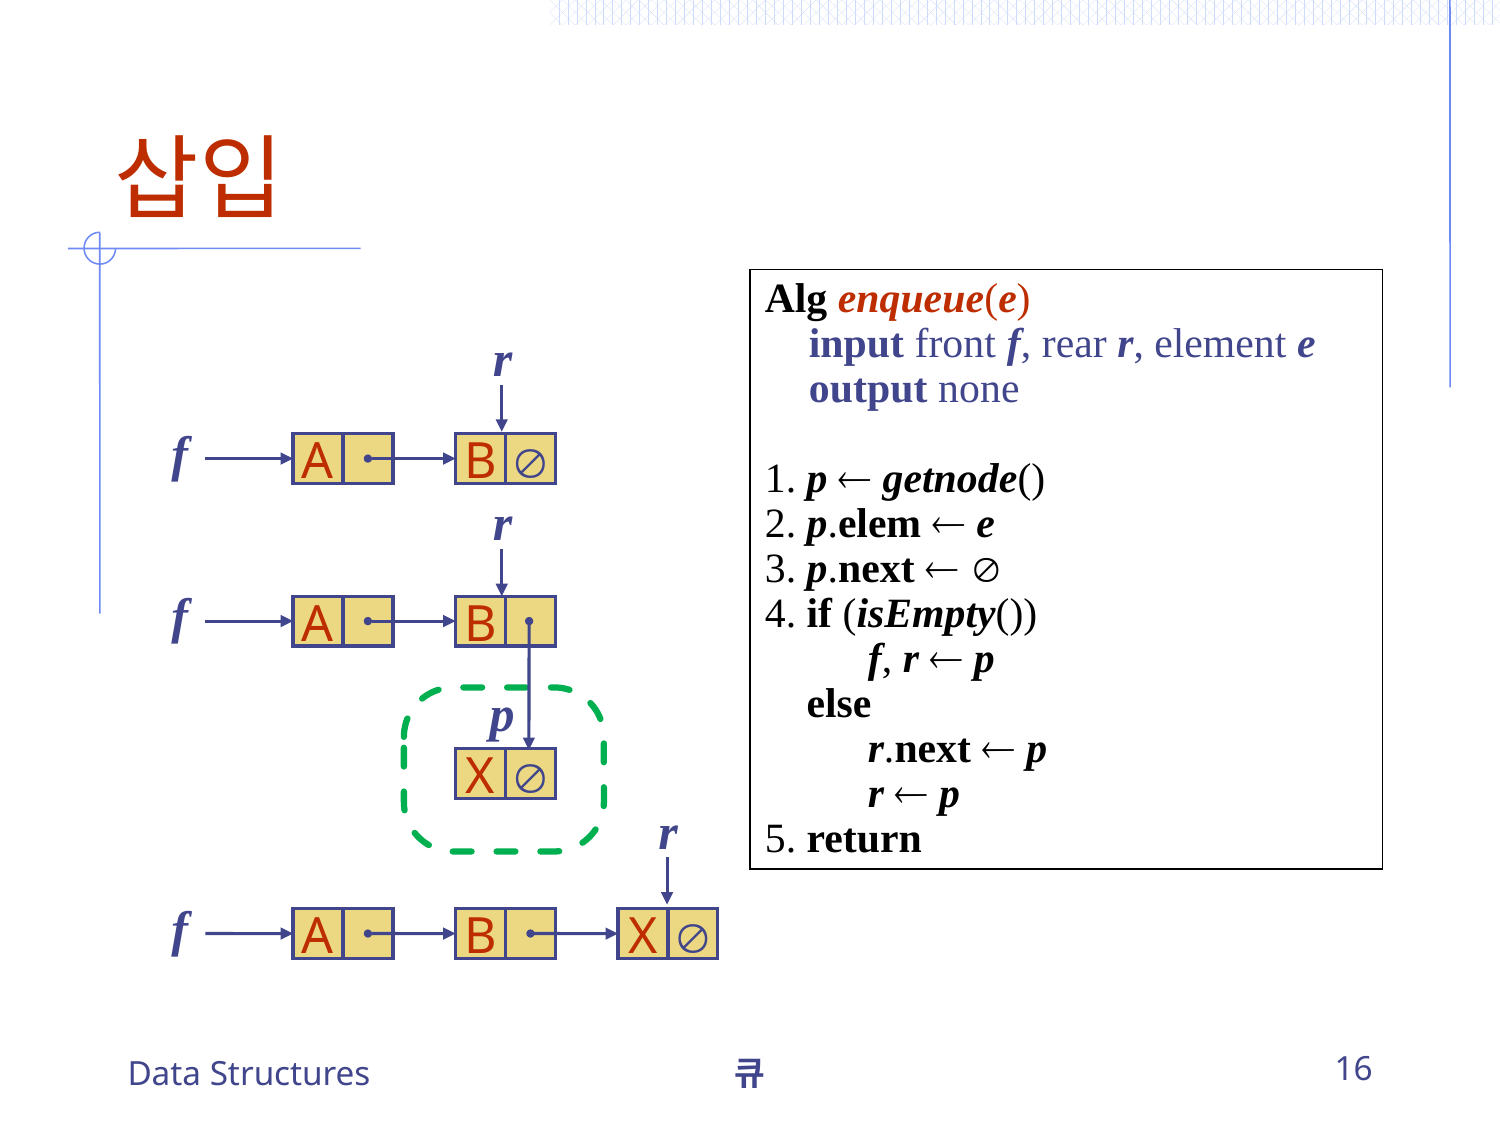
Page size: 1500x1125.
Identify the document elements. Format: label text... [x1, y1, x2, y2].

text_box B [455, 908, 505, 959]
text_box B [455, 433, 505, 484]
text_box p [478, 693, 526, 742]
text_box f [155, 896, 205, 957]
text_box r [478, 326, 527, 387]
footer 큐 [512, 1024, 988, 1101]
text_box X [455, 748, 505, 799]
text_box f [155, 583, 205, 644]
text_box  [505, 748, 556, 799]
text_box [505, 908, 556, 959]
slide_number Data Structures [112, 1024, 512, 1101]
text_box r [478, 490, 527, 551]
text_box r [643, 798, 693, 860]
text_box  [667, 908, 718, 959]
text_box f [155, 421, 205, 482]
text_box A [292, 908, 342, 959]
text_box B [455, 596, 505, 647]
slide_number 16 [1074, 1024, 1388, 1101]
text_box [342, 433, 393, 484]
text_box A [292, 433, 342, 484]
text_box [505, 596, 556, 647]
text_box [403, 687, 604, 852]
text_box A [292, 596, 342, 647]
text_box [342, 908, 393, 959]
title 삽입 [99, 49, 1376, 238]
text_box  [505, 433, 556, 484]
text_box [342, 596, 393, 647]
text_box X [617, 908, 667, 959]
text_box Alg enqueue(e) input front f, rear r, element e output none 1. p  getnode() 2. p.elem  e 3. p.next   4. if (isEmpty()) f, r  p else r.next  p r  p 5. return [749, 269, 1383, 870]
